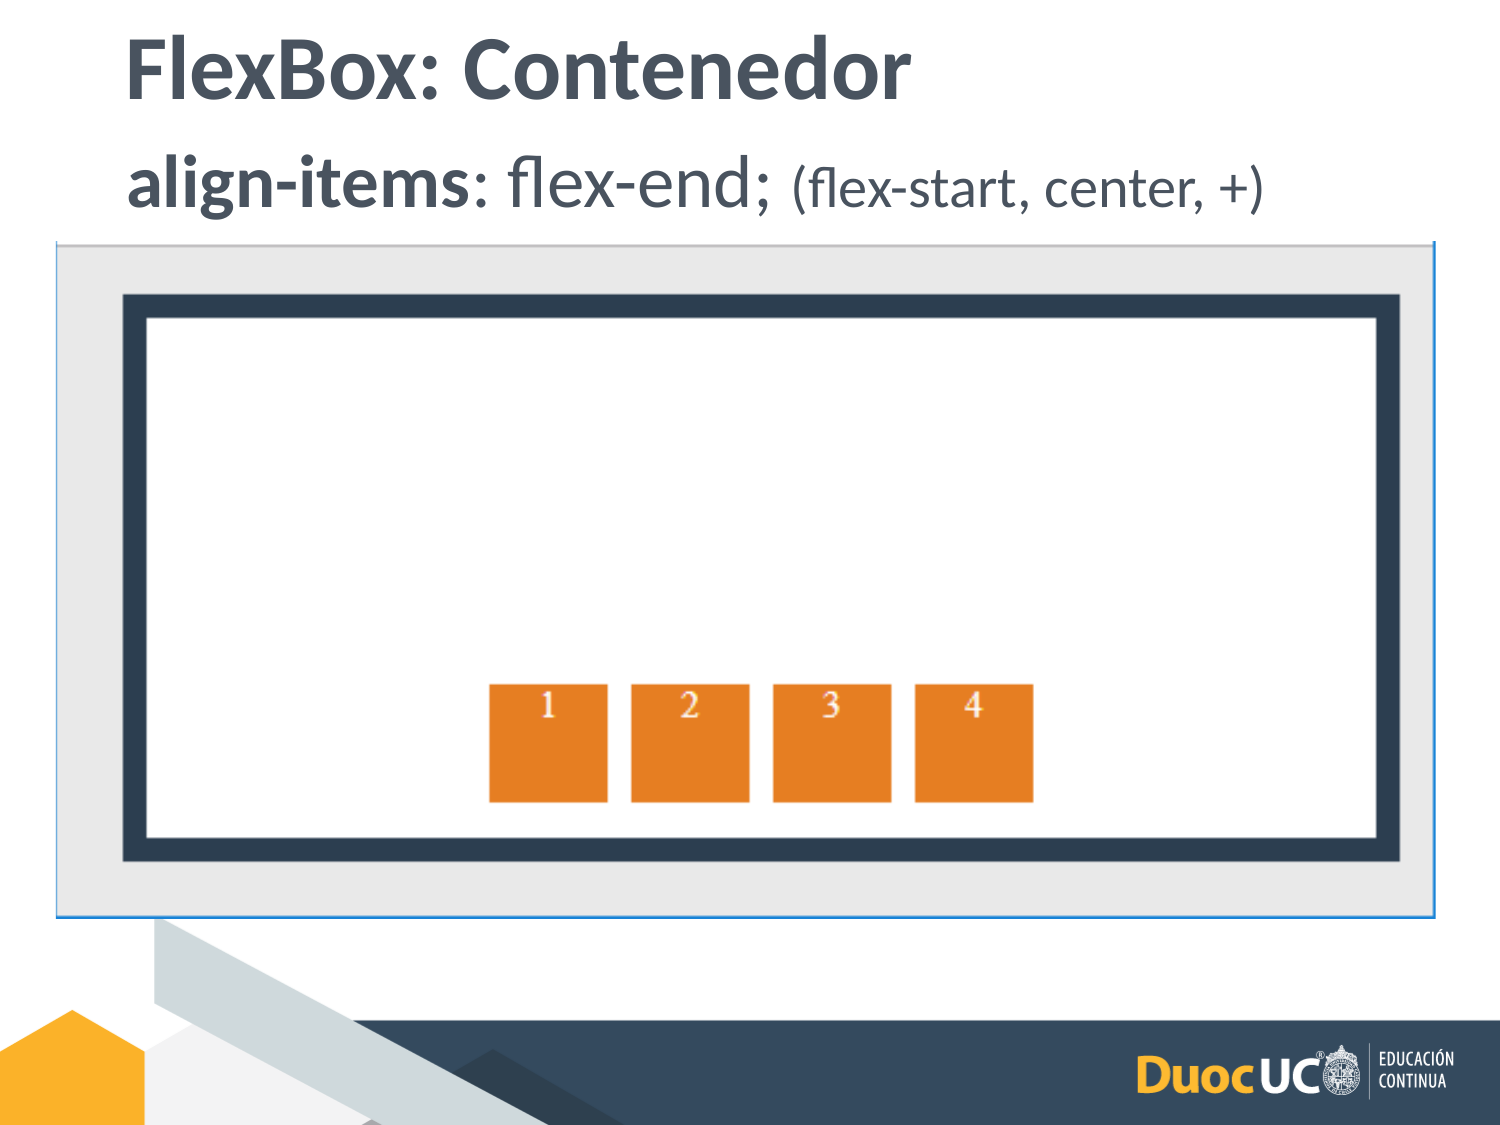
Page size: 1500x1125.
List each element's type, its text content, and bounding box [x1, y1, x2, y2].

picture [0, 0, 1500, 1125]
text_box align-items: flex-end; (flex-start, center, +) [111, 125, 1400, 230]
text_box FlexBox: Contenedor [110, 0, 950, 126]
